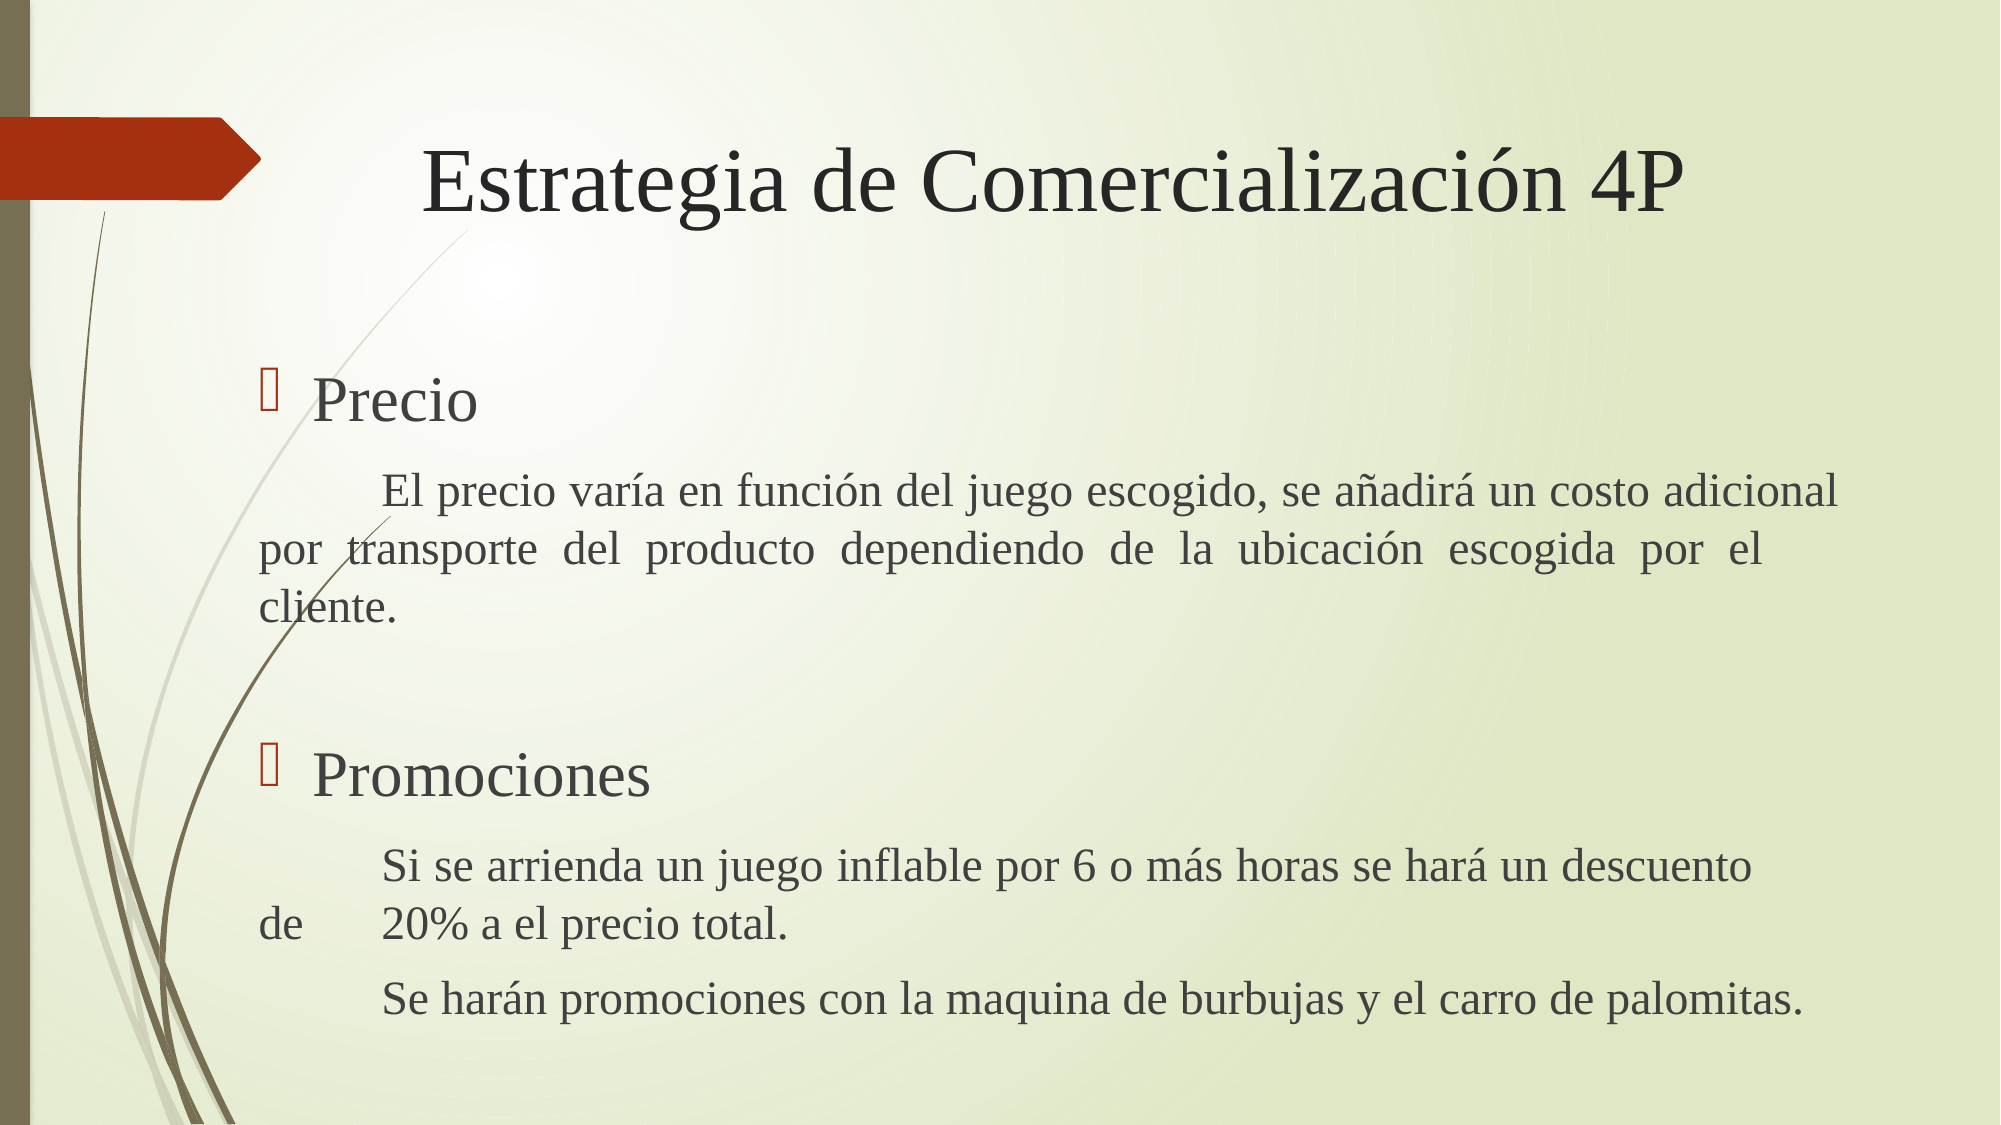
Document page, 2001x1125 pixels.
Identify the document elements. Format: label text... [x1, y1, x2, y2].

list Precio El precio varía en función del juego escogido, se añadirá un costo adicional por transporte del producto dependiendo de la ubicación escogida por el cliente. Promociones Si se arrienda un juego inflable por 6 o más horas se hará un descuento de 20% a el precio total. Se harán promociones con la maquina de burbujas y el carro de palomitas. [243, 349, 1887, 1033]
title Estrategia de Comercialización 4P [243, 112, 1887, 251]
